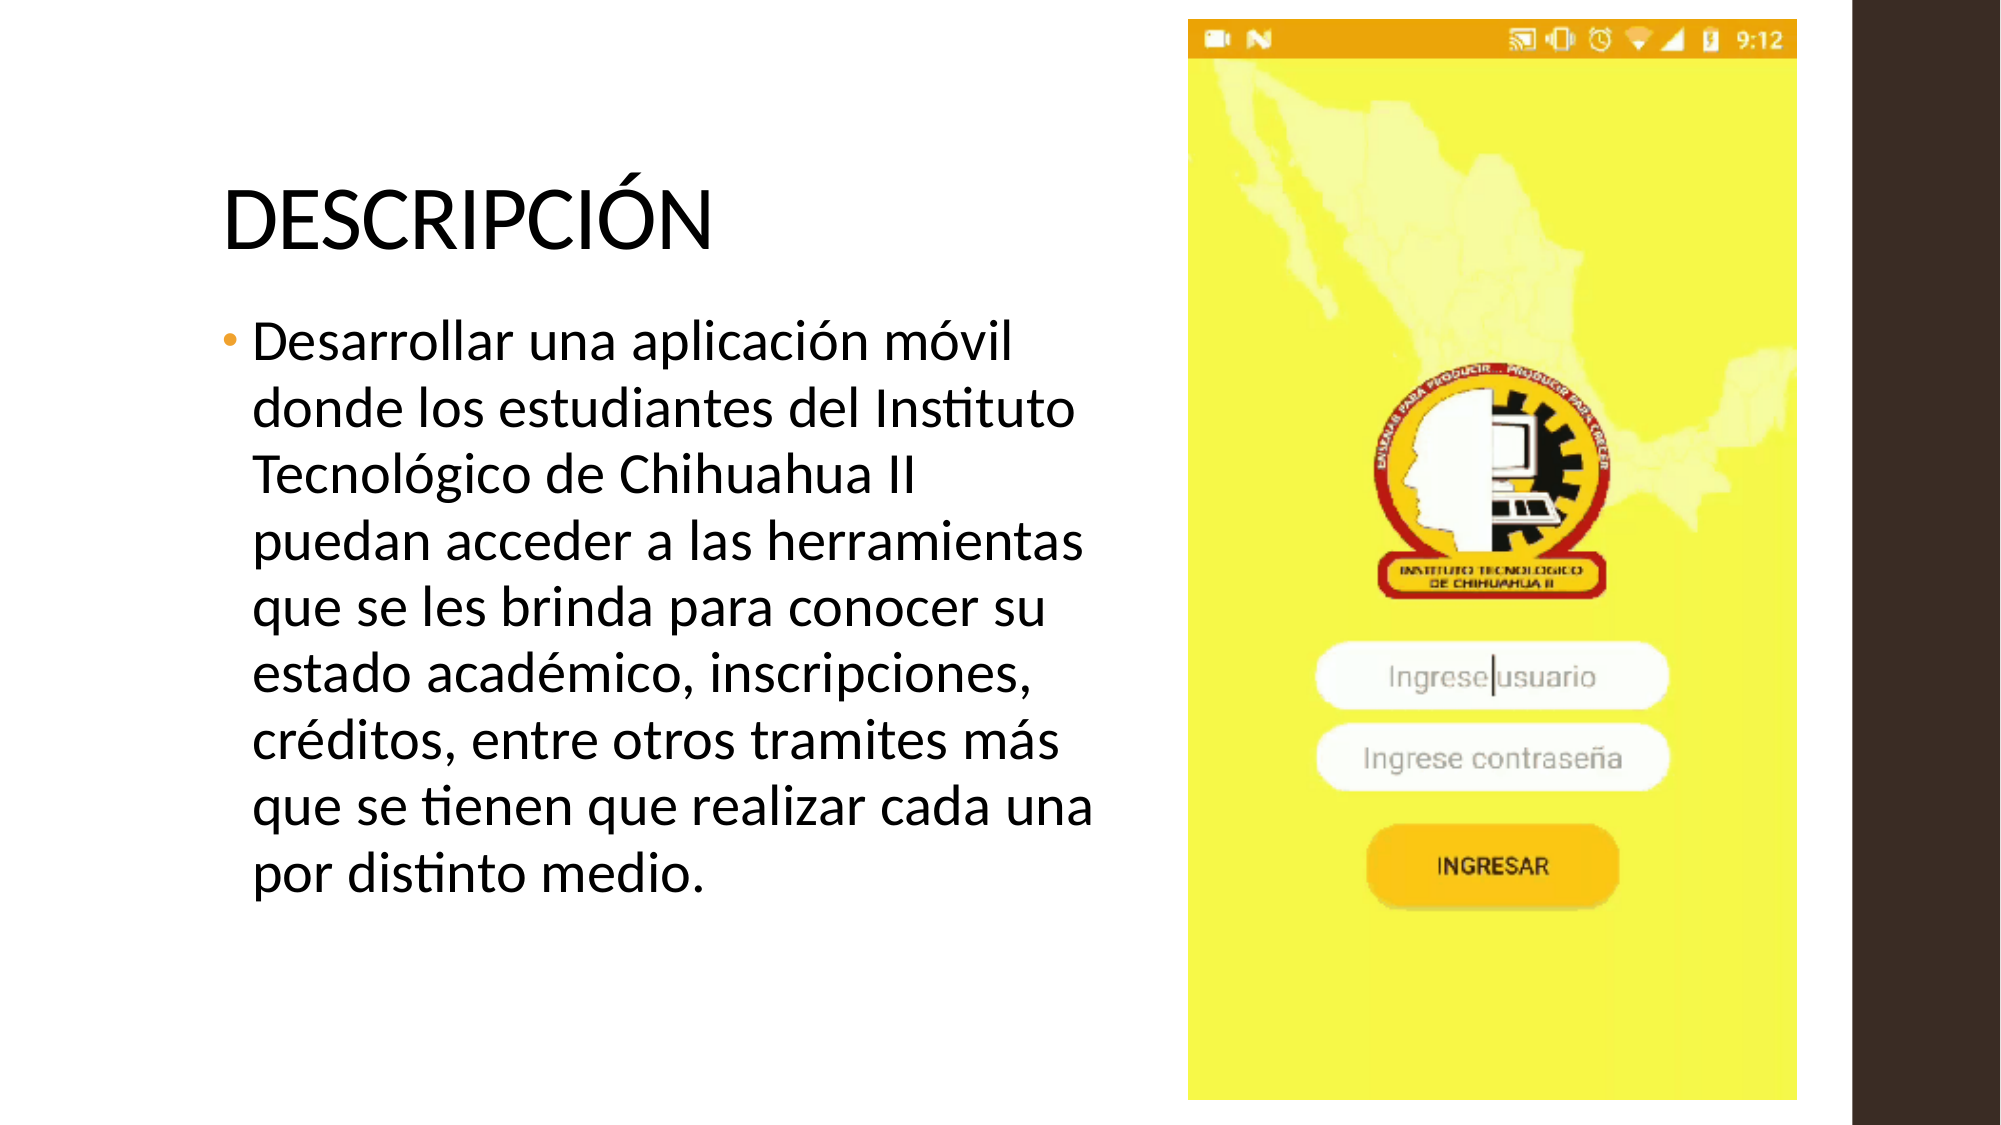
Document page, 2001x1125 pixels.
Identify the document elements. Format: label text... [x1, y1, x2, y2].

list Desarrollar una aplicación móvil donde los estudiantes del Instituto Tecnológico de Chihuahua II puedan acceder a las herramientas que se les brinda para conocer su estado académico, inscripciones, créditos, entre otros tramites más que se tienen que realizar cada una por distinto medio. [206, 299, 1119, 1014]
picture [1188, 18, 1798, 1100]
title DESCRIPCIÓN [206, 60, 1181, 278]
